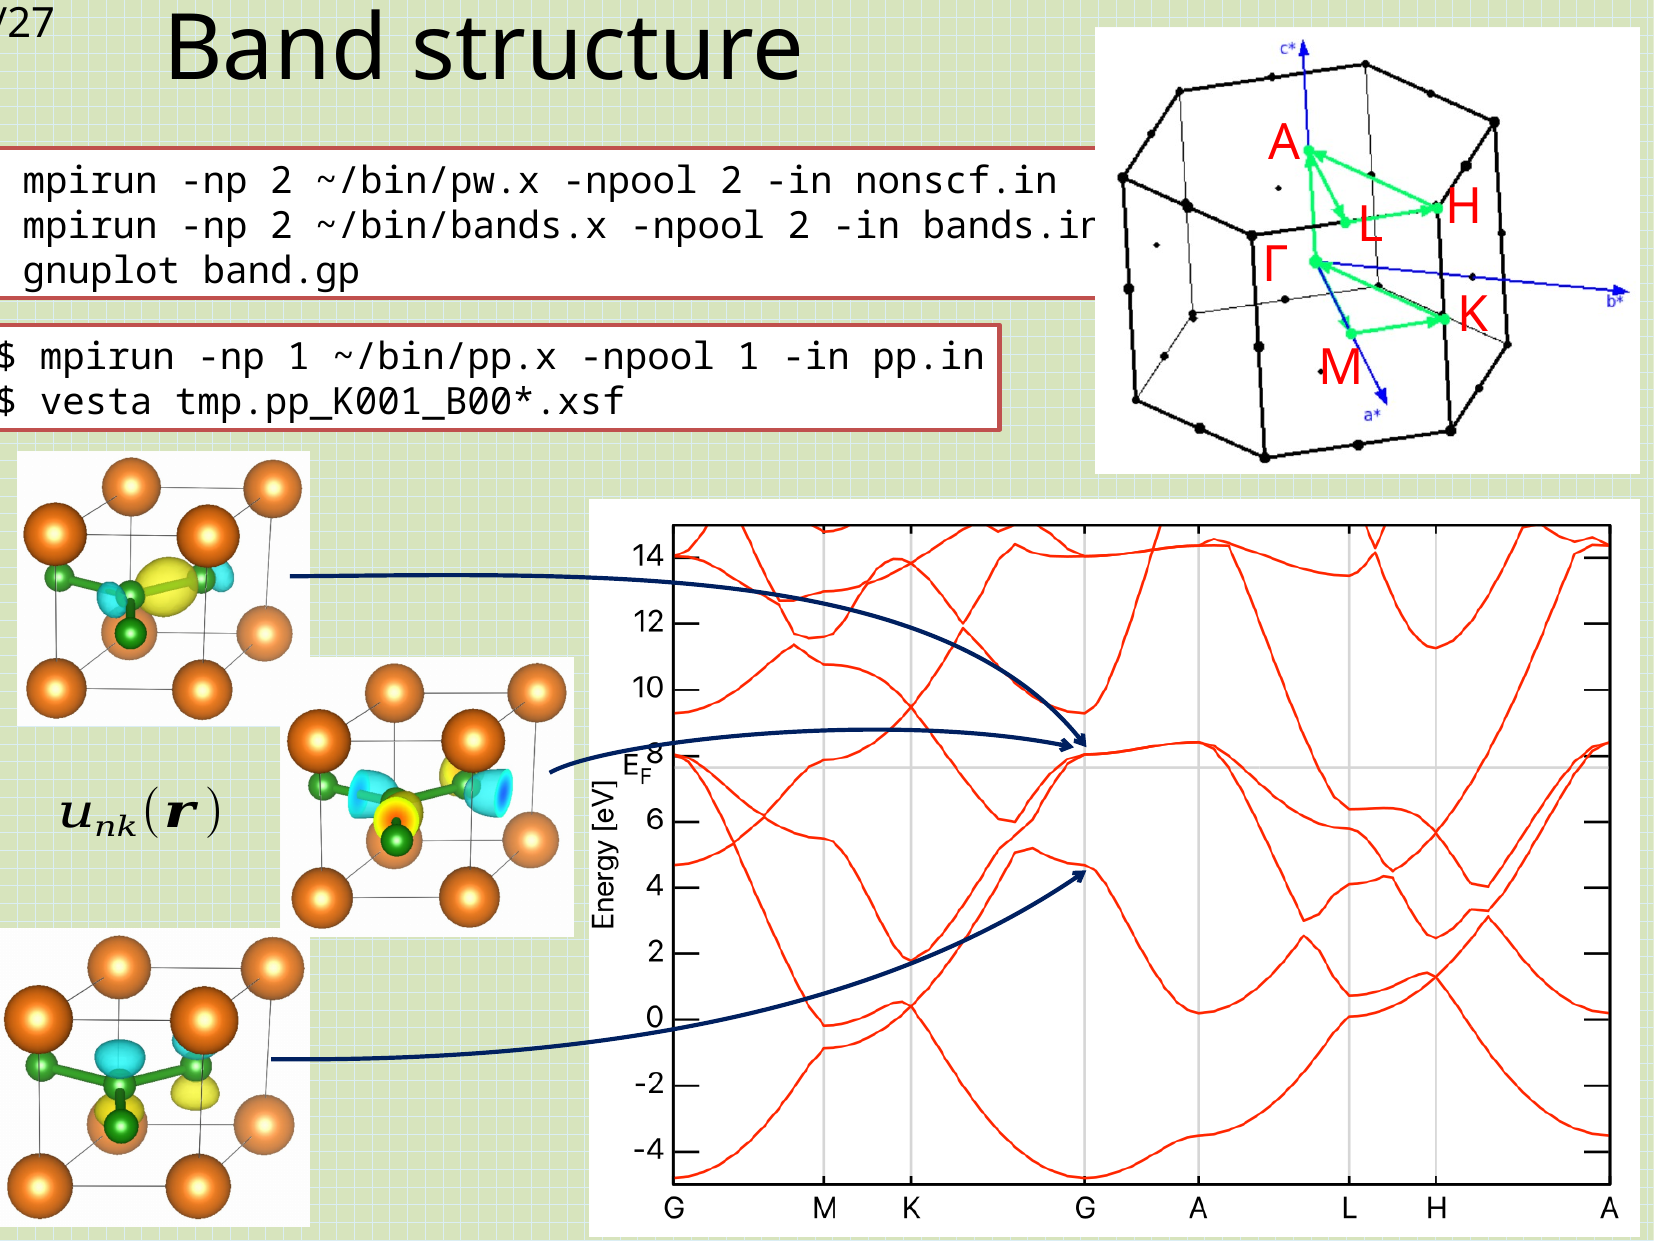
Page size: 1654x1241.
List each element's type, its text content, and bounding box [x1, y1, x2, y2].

picture [0, 451, 575, 1227]
text_box [314, 986, 584, 1062]
picture [589, 498, 1640, 1237]
text_box [579, 757, 584, 772]
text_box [1095, 27, 1640, 474]
text_box $ mpirun -np 2 ~/bin/pw.x -npool 2 -in nonscf.in $ mpirun -np 2 ~/bin/bands.x -npool 2 -in bands.in $ gnuplot band.gp [0, 146, 1090, 300]
text_box [314, 573, 584, 640]
text_box $ mpirun -np 1 ~/bin/pp.x -npool 1 -in pp.in $ vesta tmp.pp_K001_B00*.xsf [0, 323, 1002, 432]
title Band structure [163, 0, 1359, 123]
